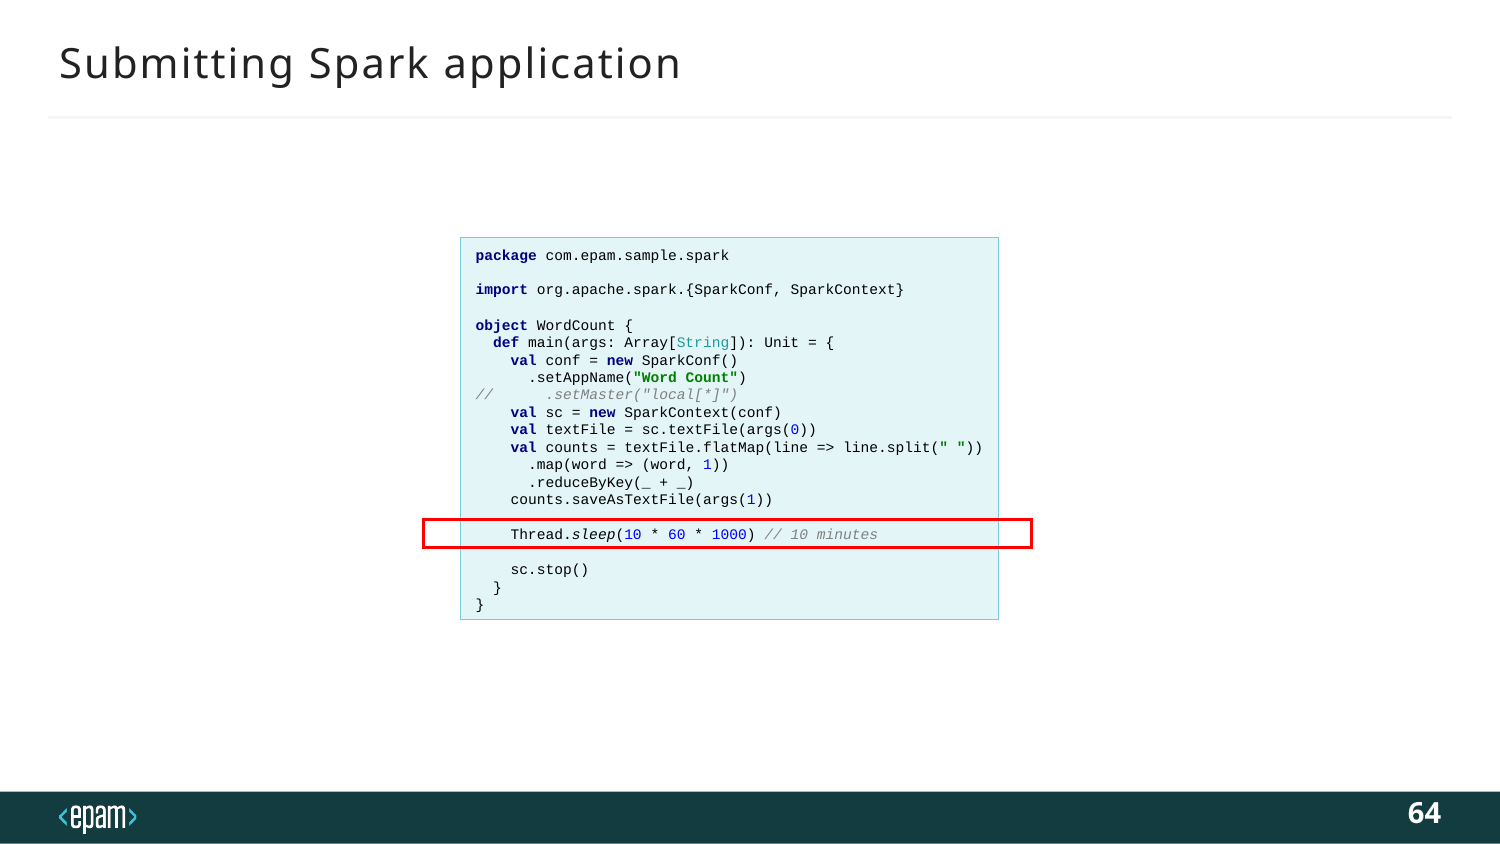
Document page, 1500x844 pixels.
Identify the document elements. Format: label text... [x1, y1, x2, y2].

text_box package com.epam.sample.spark import org.apache.spark.{SparkConf, SparkContext} object WordCount { def main(args: Array[String]): Unit = { val conf = new SparkConf() .setAppName("Word Count") // .setMaster("local[*]") val sc = new SparkContext(conf) val textFile = sc.textFile(args(0)) val counts = textFile.flatMap(line => line.split(" ")) .map(word => (word, 1)) .reduceByKey(_ + _) counts.saveAsTextFile(args(1)) Thread.sleep(10 * 60 * 1000) // 10 minutes sc.stop() } } [460, 548, 999, 620]
text_box [423, 519, 1032, 548]
title Submitting Spark application [59, 37, 1442, 87]
text_box package com.epam.sample.spark import org.apache.spark.{SparkConf, SparkContext} object WordCount { def main(args: Array[String]): Unit = { val conf = new SparkConf() .setAppName("Word Count") // .setMaster("local[*]") val sc = new SparkContext(conf) val textFile = sc.textFile(args(0)) val counts = textFile.flatMap(line => line.split(" ")) .map(word => (word, 1)) .reduceByKey(_ + _) counts.saveAsTextFile(args(1)) Thread.sleep(10 * 60 * 1000) // 10 minutes sc.stop() } } [460, 237, 999, 519]
slide_number 64 [1216, 791, 1442, 844]
